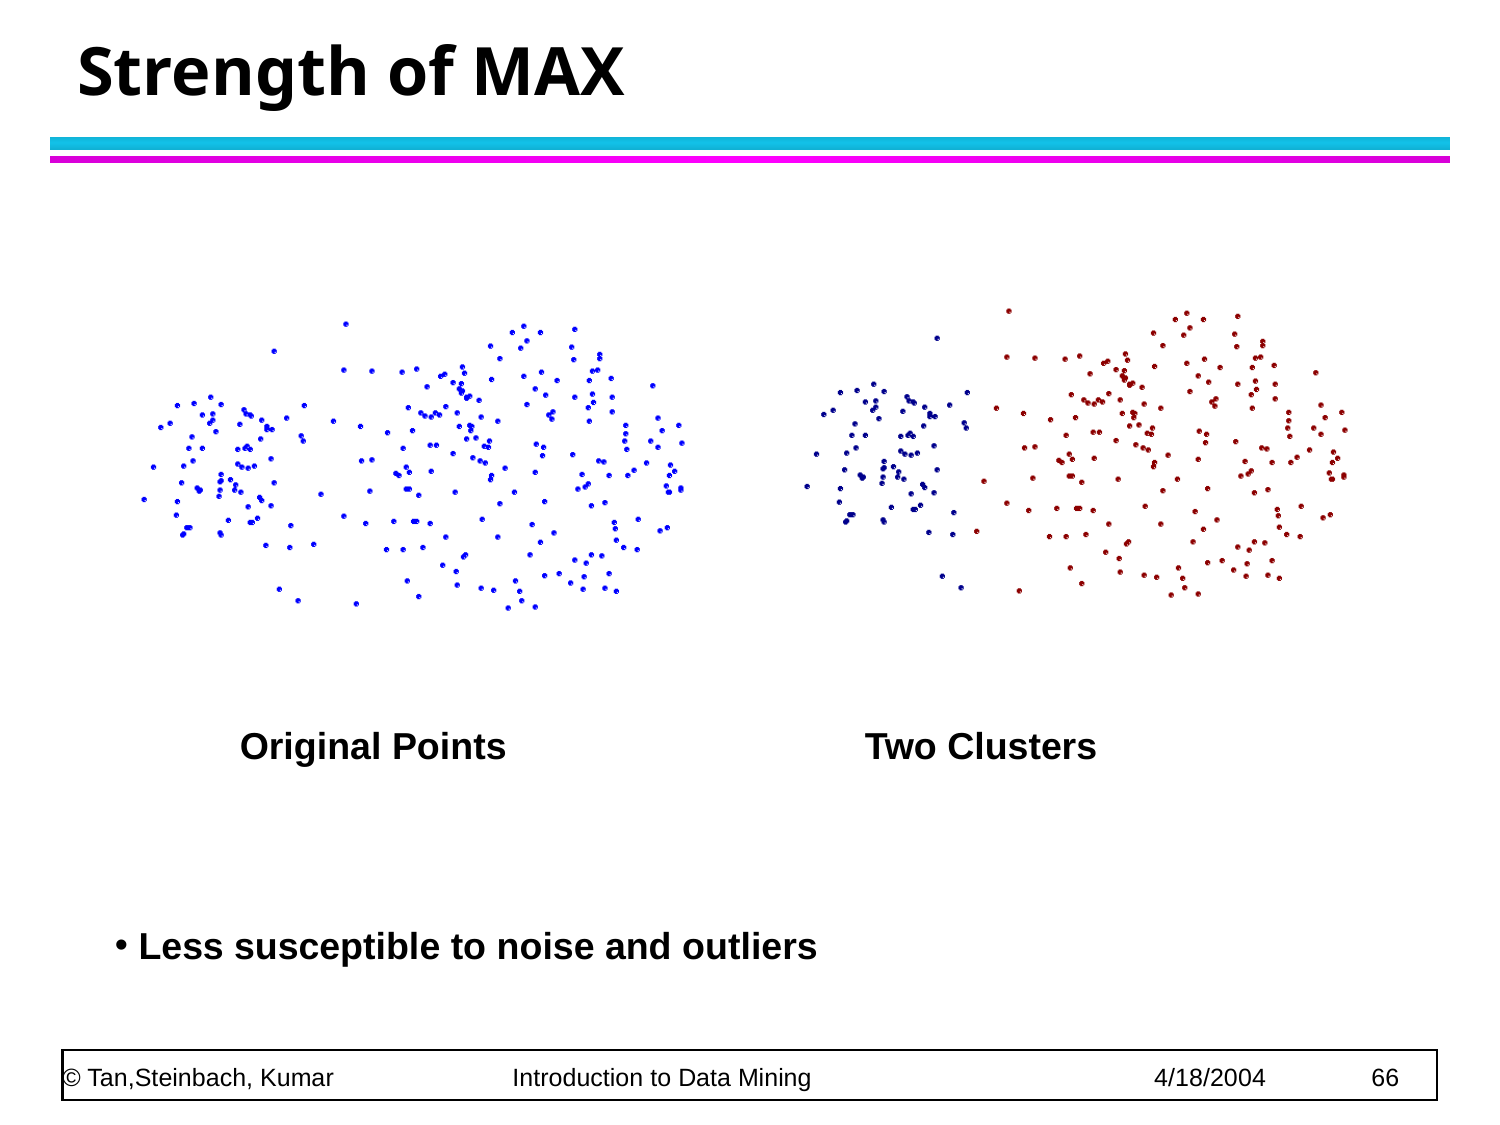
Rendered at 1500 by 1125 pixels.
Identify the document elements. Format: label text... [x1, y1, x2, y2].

text_box Original Points [224, 714, 700, 775]
picture [49, 212, 711, 676]
title Strength of MAX [62, 24, 1421, 116]
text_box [711, 199, 1411, 776]
text_box Less susceptible to noise and outliers [99, 914, 1138, 975]
